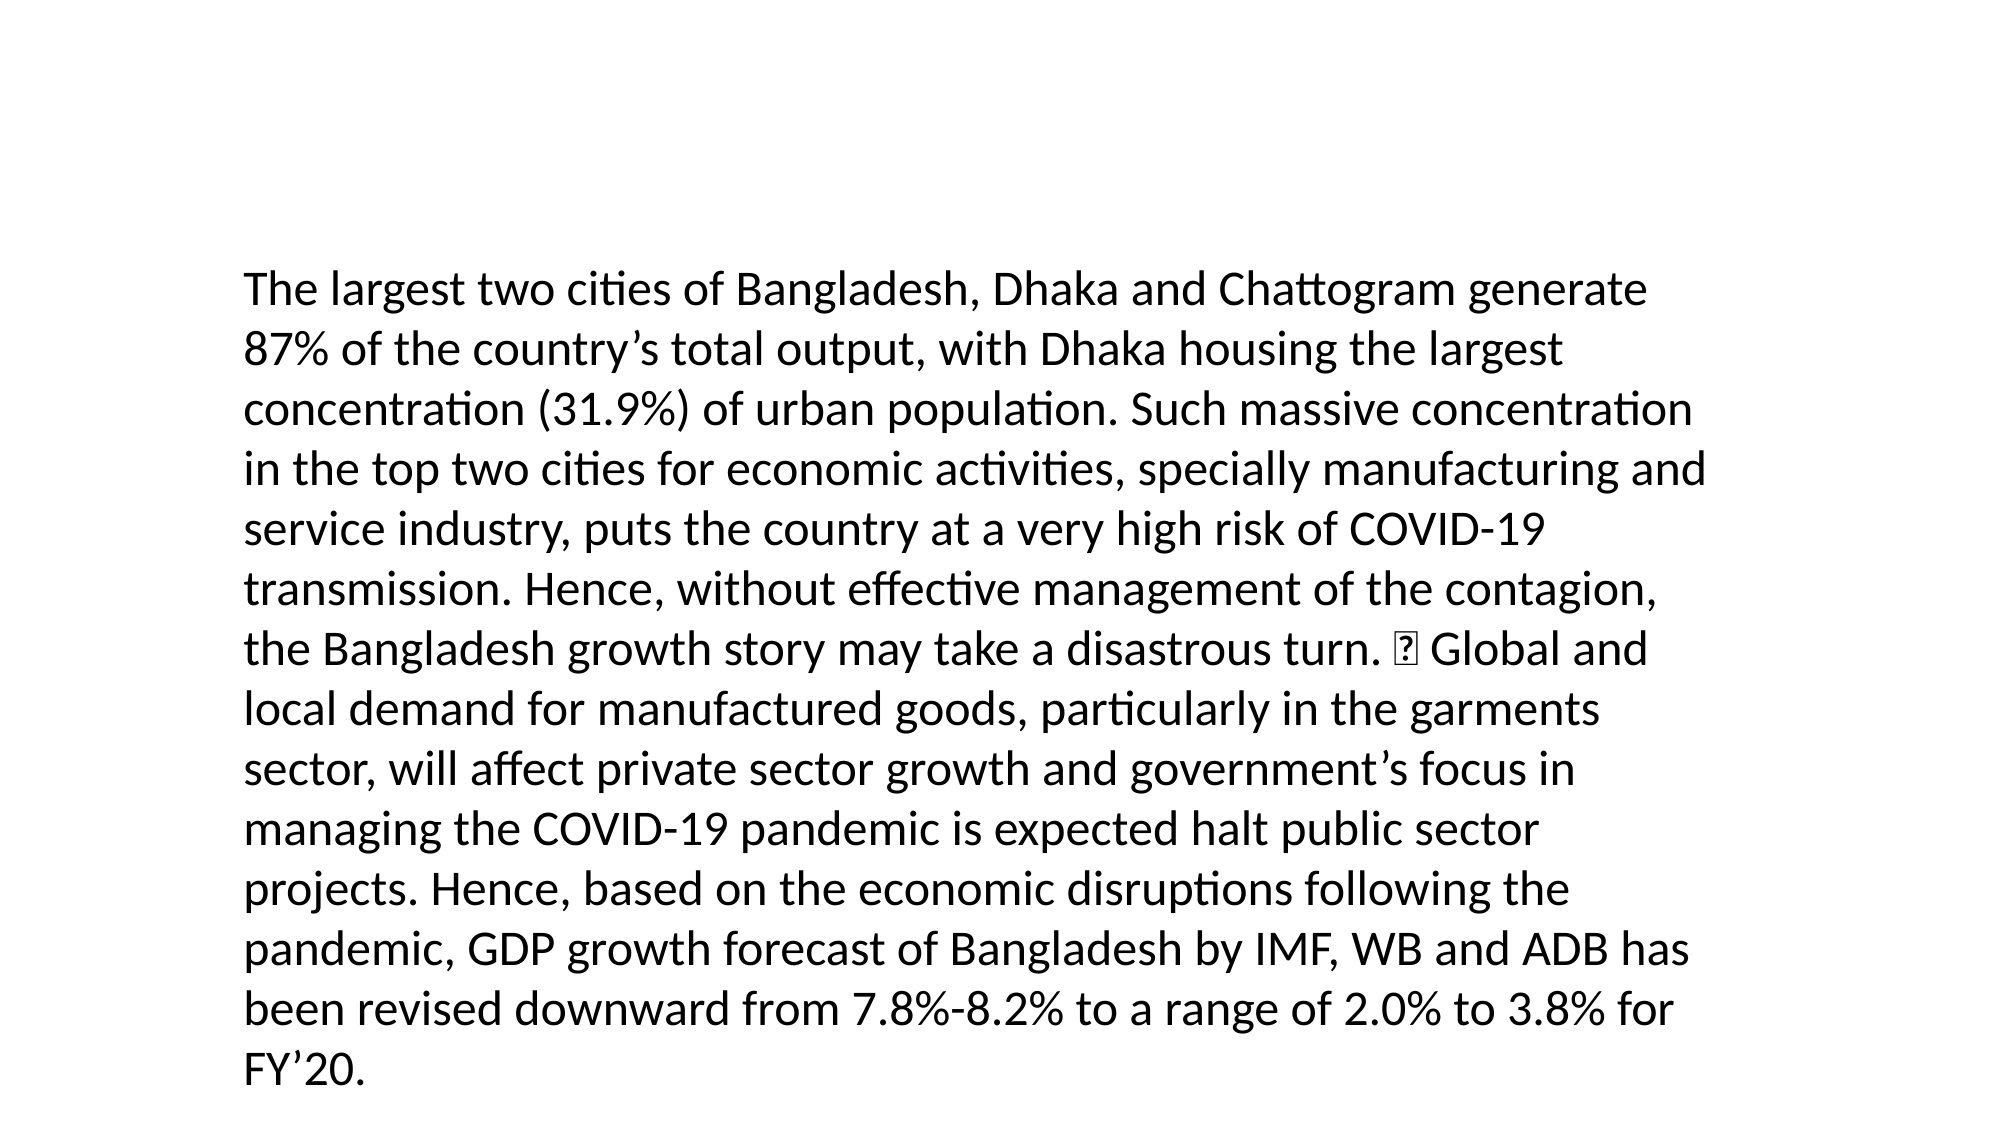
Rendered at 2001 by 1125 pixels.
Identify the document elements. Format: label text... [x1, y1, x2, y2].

text_box The largest two cities of Bangladesh, Dhaka and Chattogram generate 87% of the country’s total output, with Dhaka housing the largest concentration (31.9%) of urban population. Such massive concentration in the top two cities for economic activities, specially manufacturing and service industry, puts the country at a very high risk of COVID-19 transmission. Hence, without effective management of the contagion, the Bangladesh growth story may take a disastrous turn.  Global and local demand for manufactured goods, particularly in the garments sector, will affect private sector growth and government’s focus in managing the COVID-19 pandemic is expected halt public sector projects. Hence, based on the economic disruptions following the pandemic, GDP growth forecast of Bangladesh by IMF, WB and ADB has been revised downward from 7.8%-8.2% to a range of 2.0% to 3.8% for FY’20. [228, 247, 1740, 1103]
